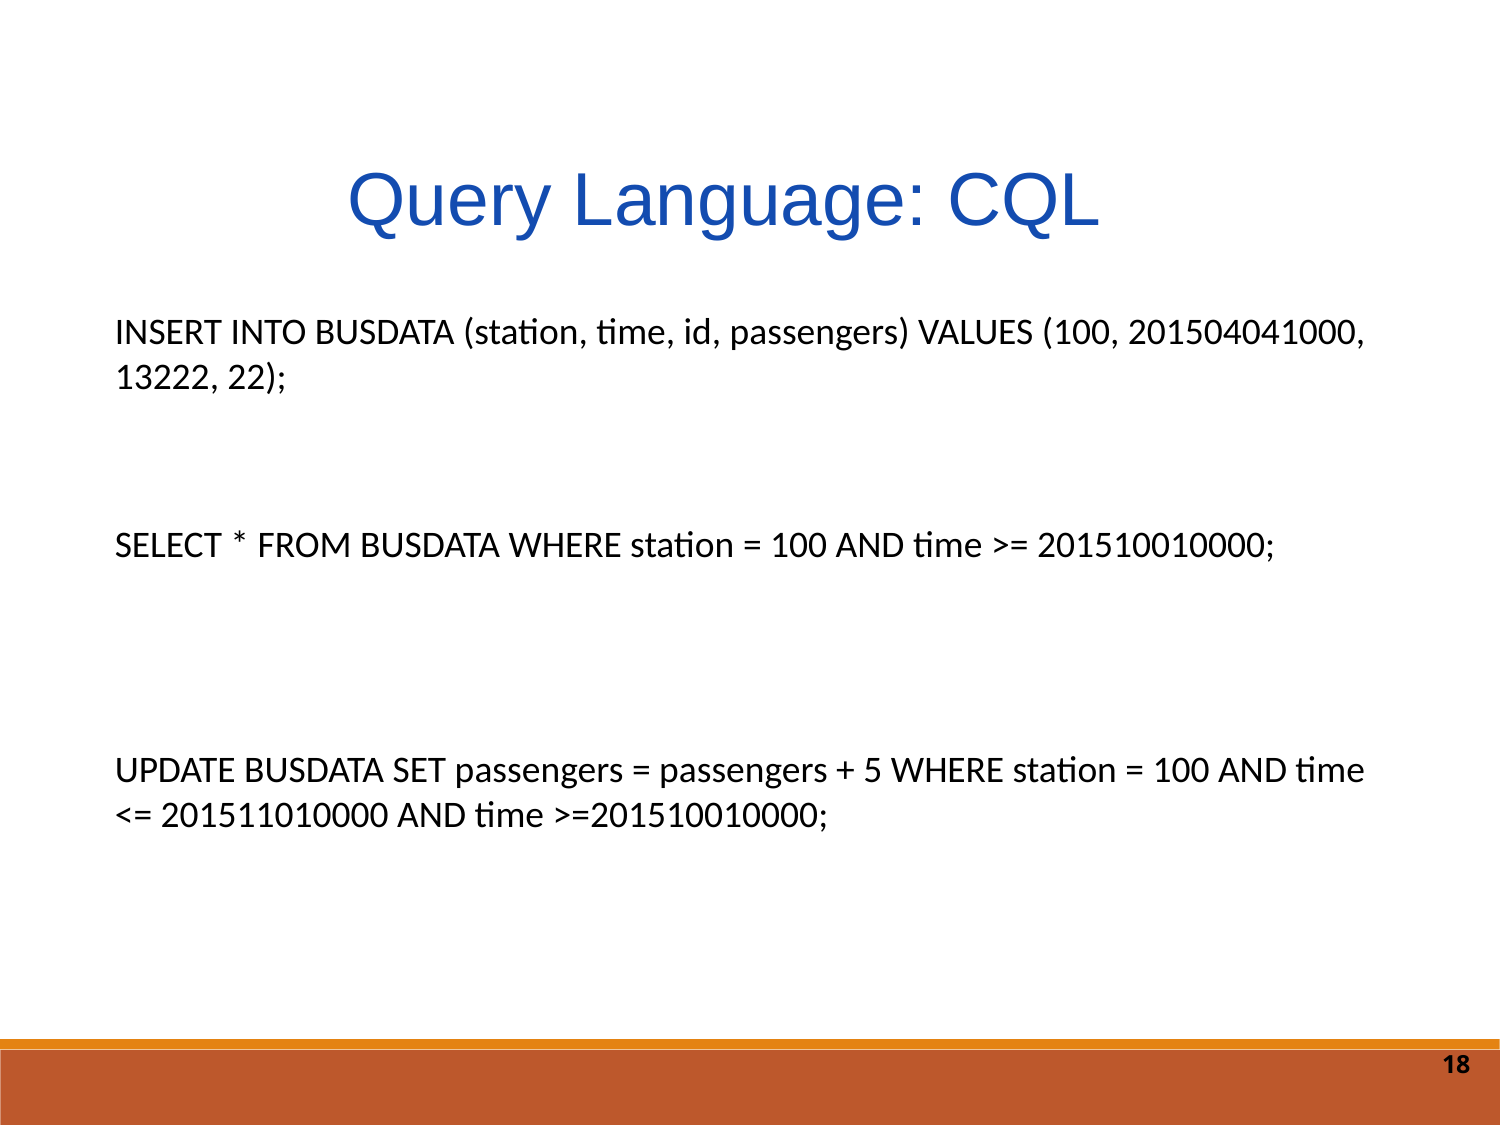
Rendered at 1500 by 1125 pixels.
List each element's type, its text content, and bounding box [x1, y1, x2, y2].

text_box 18 [1437, 1032, 1488, 1099]
text_box Query Language: CQL [49, 112, 1400, 249]
text_box INSERT INTO BUSDATA (station, time, id, passengers) VALUES (100, 201504041000, 13222, 22); [99, 299, 1413, 405]
text_box UPDATE BUSDATA SET passengers = passengers + 5 WHERE station = 100 AND time <= 201511010000 AND time >=201510010000; [99, 737, 1413, 843]
text_box SELECT * FROM BUSDATA WHERE station = 100 AND time >= 201510010000; [99, 512, 1413, 573]
